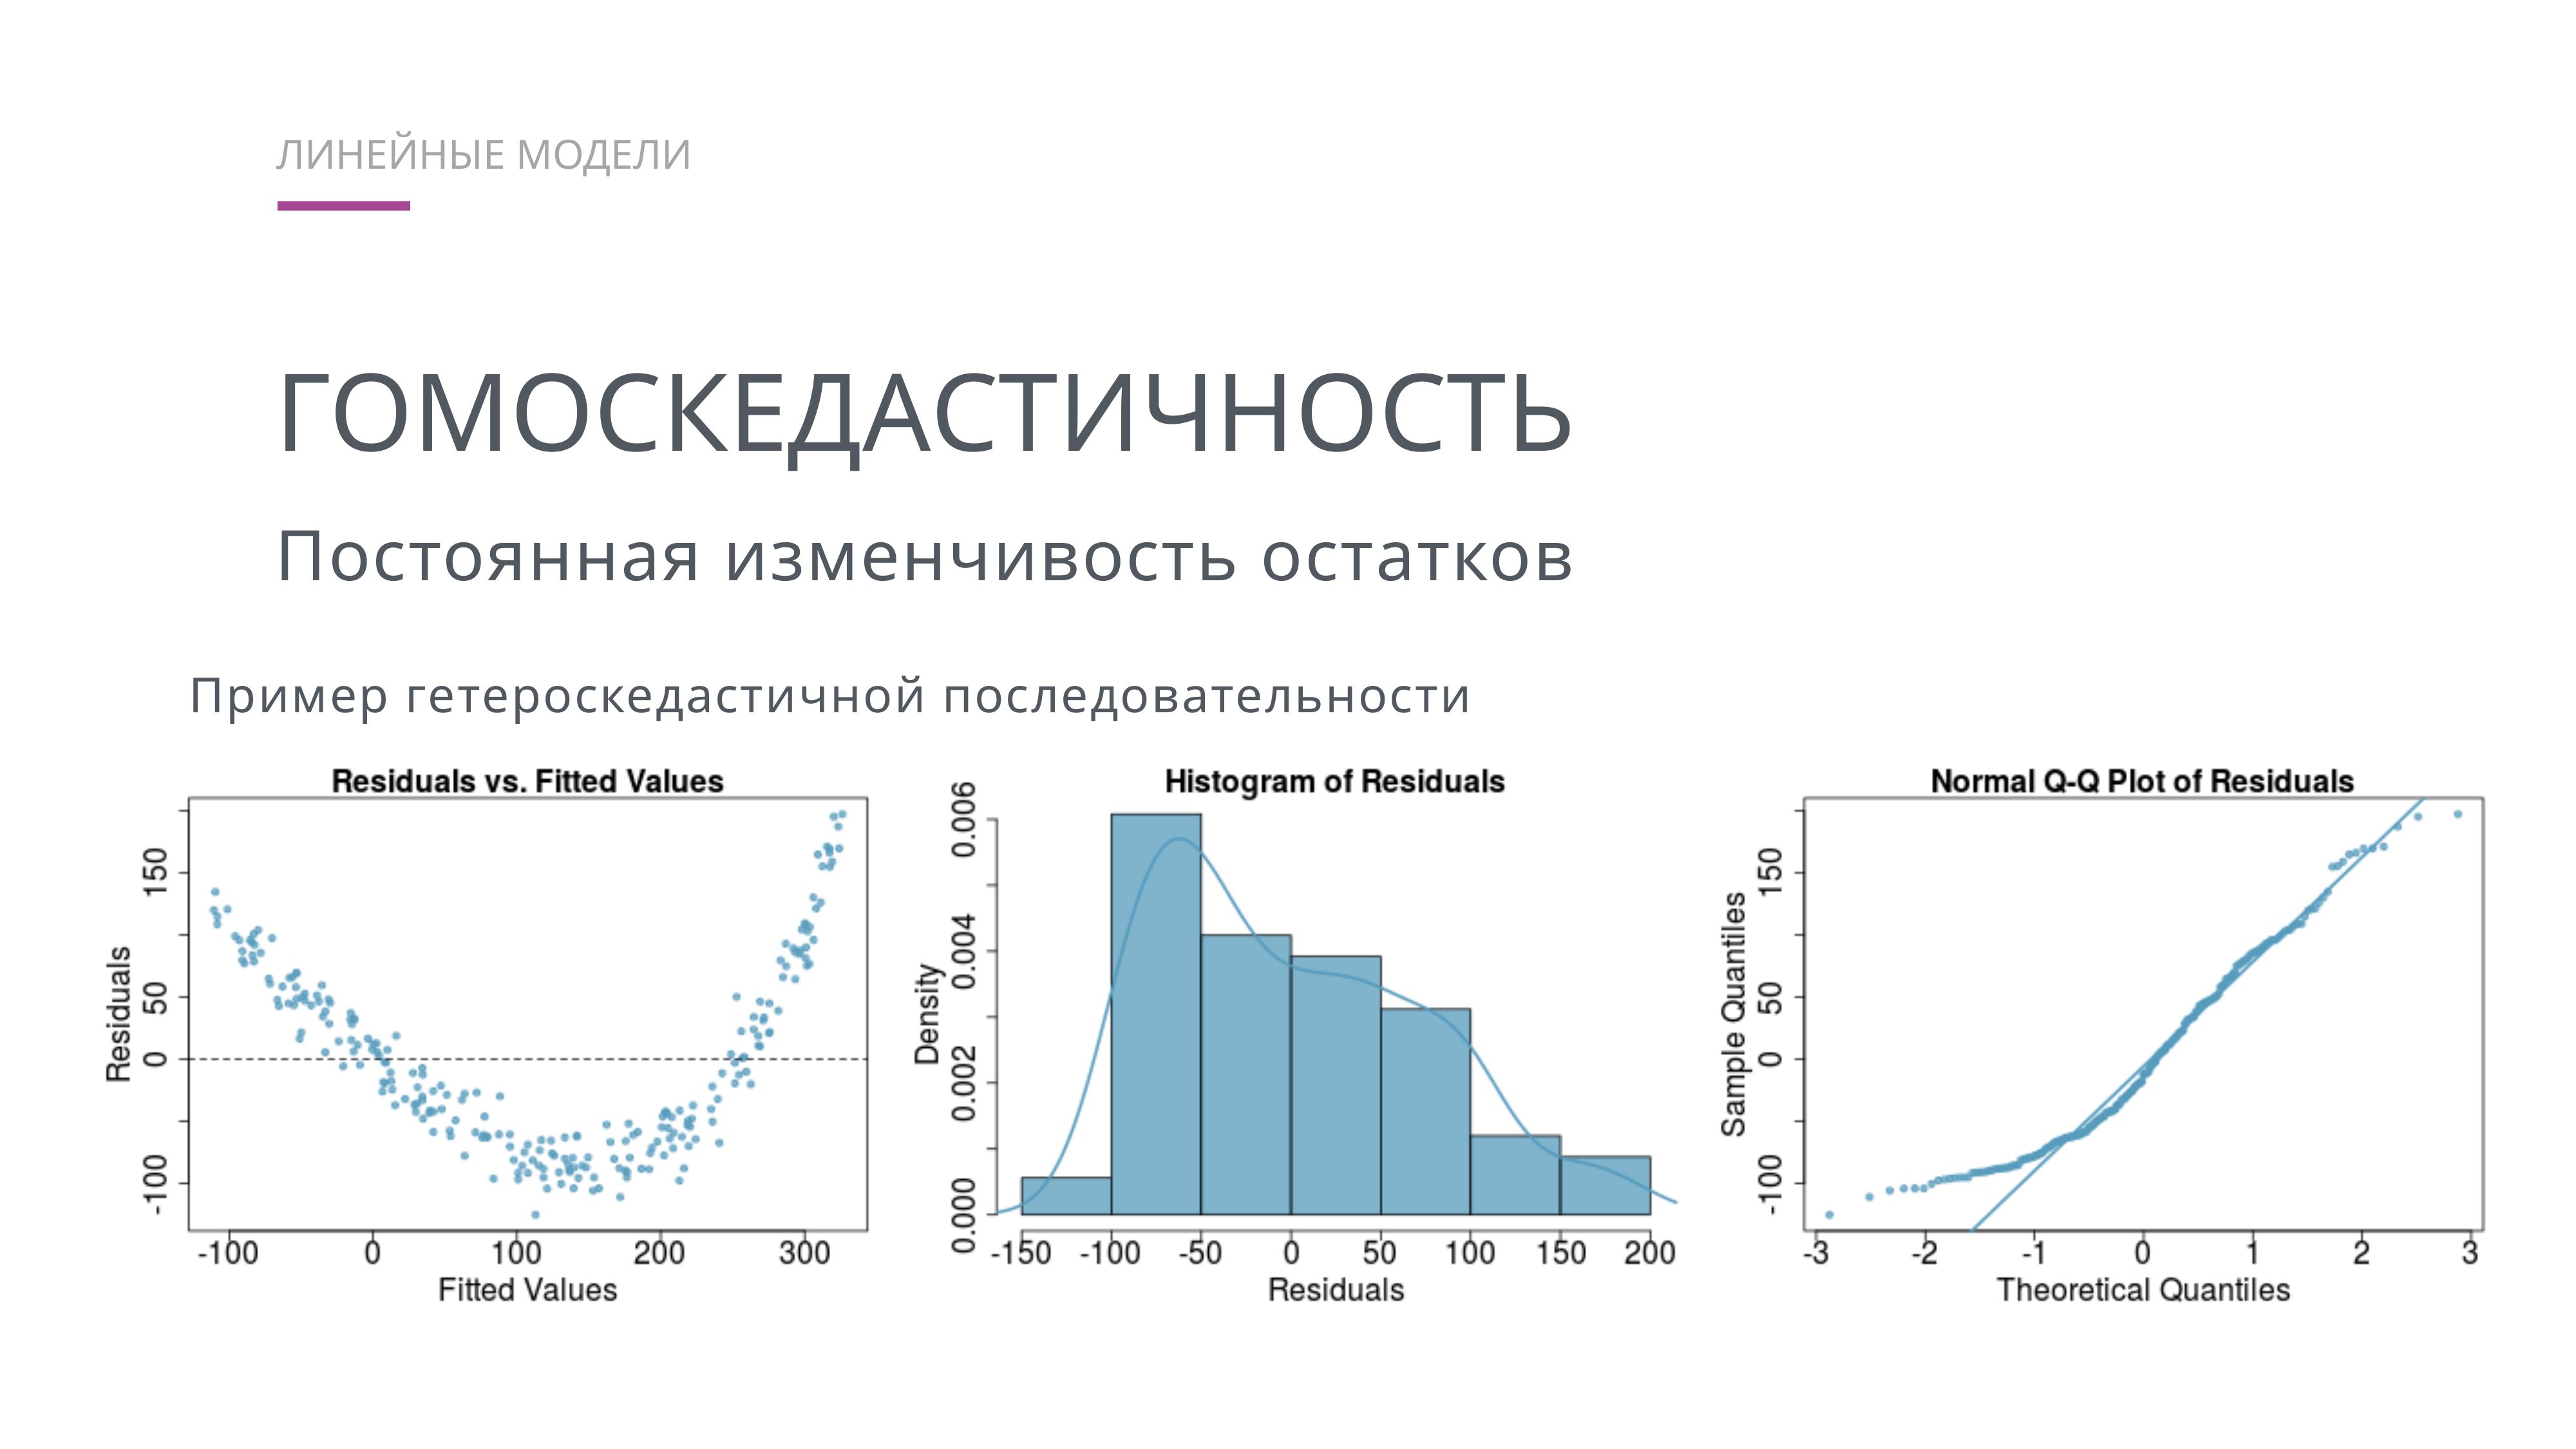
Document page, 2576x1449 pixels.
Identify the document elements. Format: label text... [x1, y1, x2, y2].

text_box Гомоскедастичность [270, 299, 2316, 478]
picture [76, 748, 2500, 1319]
text_box Линейные модели [271, 108, 2318, 182]
text_box Пример гетероскедастичной последовательности [184, 641, 2136, 728]
text_box Постоянная изменчивость остатков [270, 480, 2222, 600]
